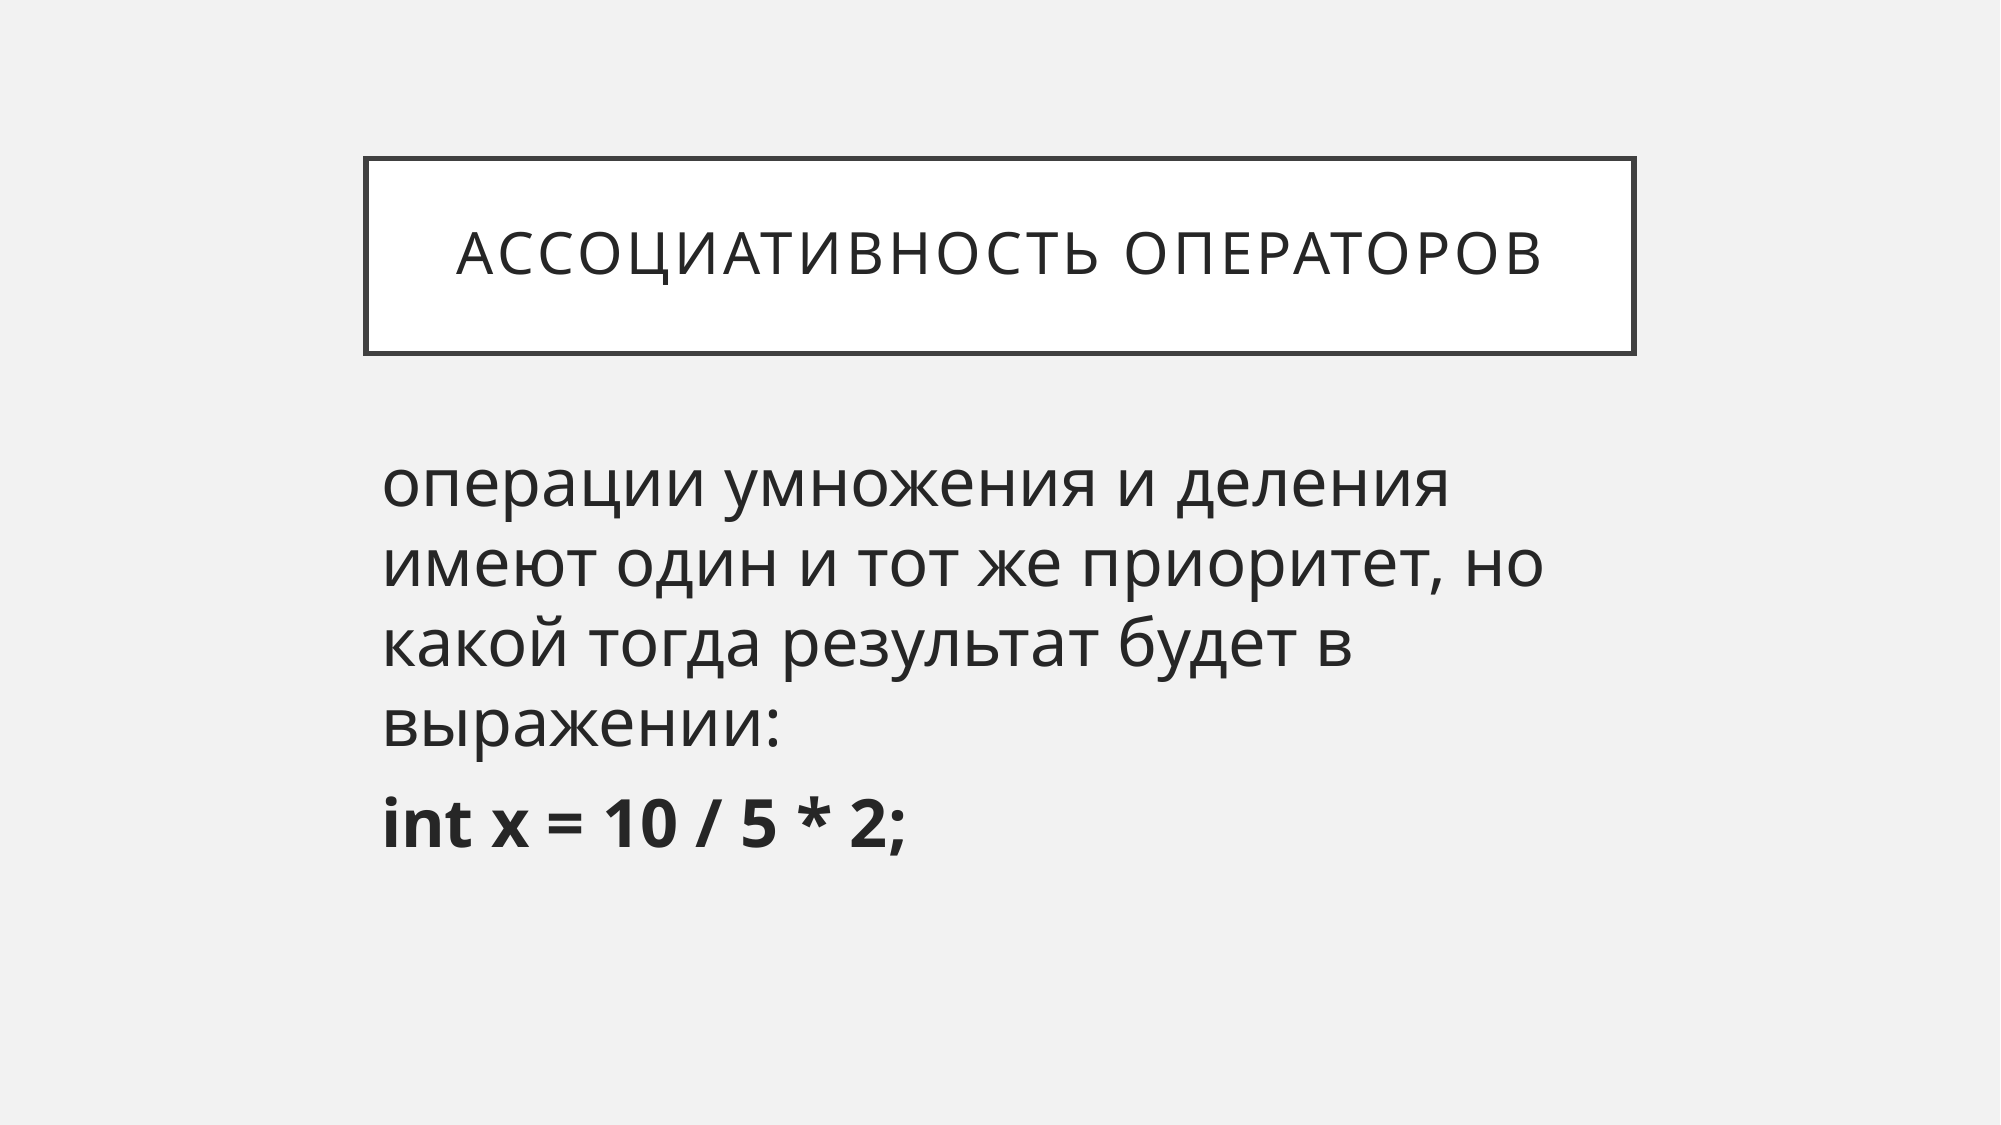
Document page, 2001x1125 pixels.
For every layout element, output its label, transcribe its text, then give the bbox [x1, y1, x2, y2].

title Ассоциативность операторов [363, 156, 1637, 356]
list операции умножения и деления имеют один и тот же приоритет, но какой тогда результат будет в выражении: int x = 10 / 5 * 2; [366, 432, 1634, 942]
